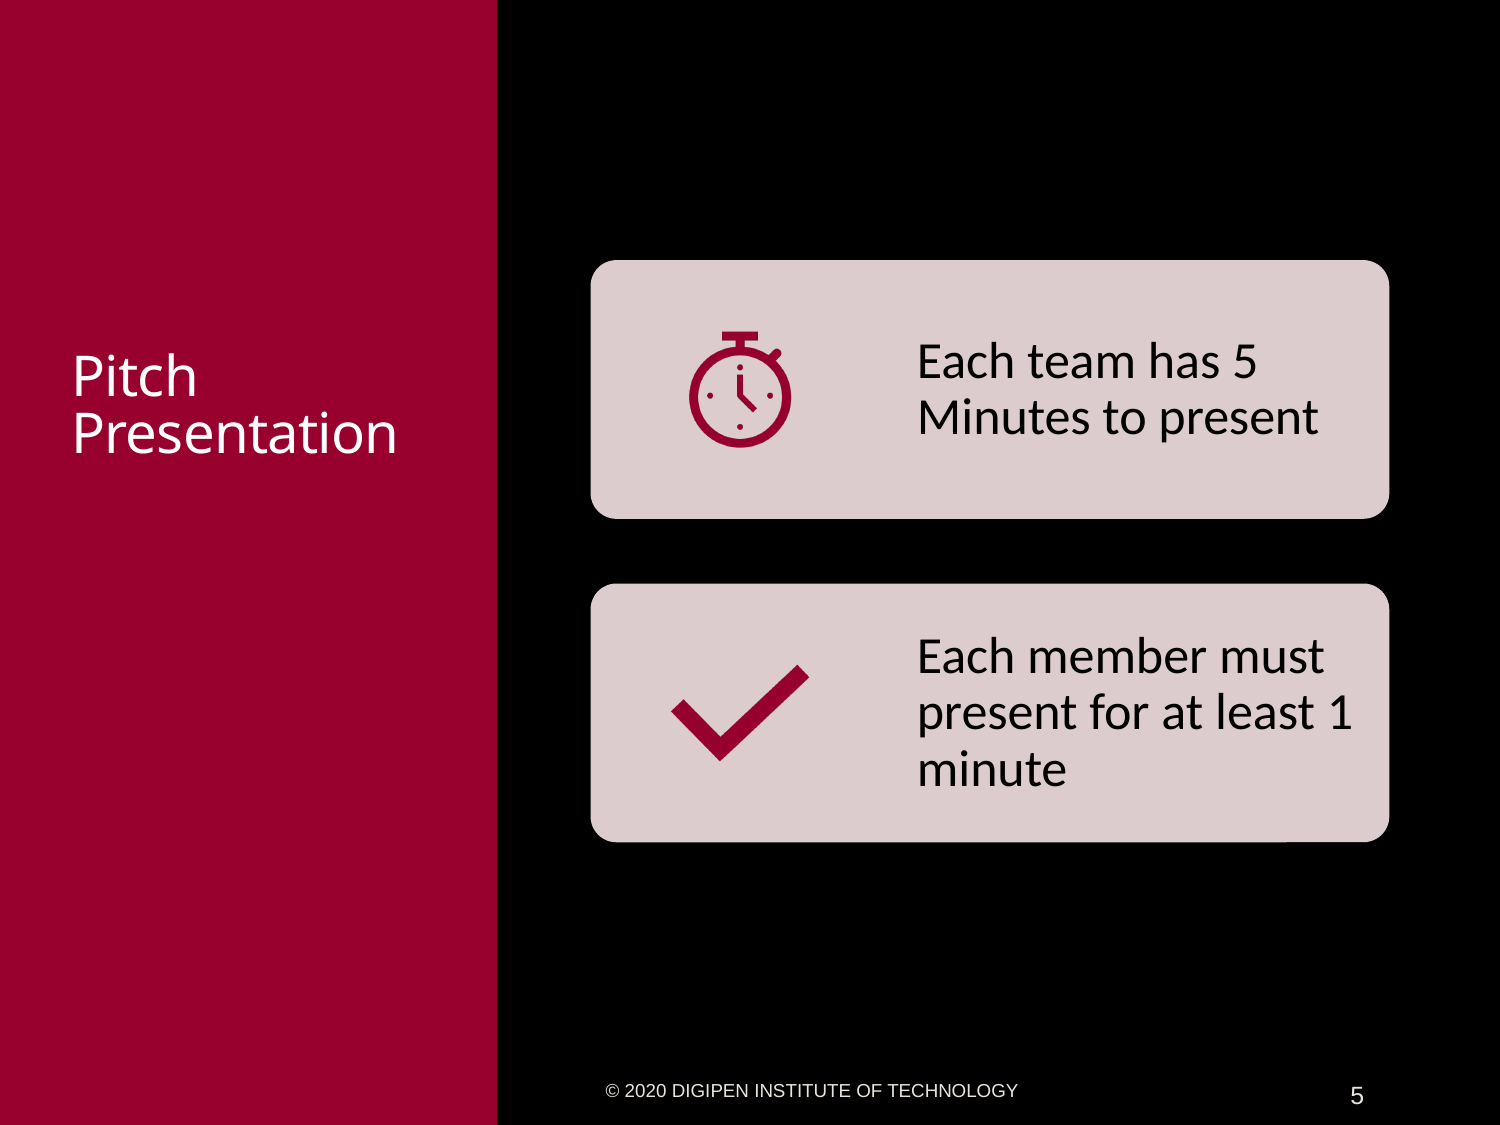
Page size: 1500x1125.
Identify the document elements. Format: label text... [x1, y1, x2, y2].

footer © 2020 DigiPen Institute of Technology [590, 1059, 1163, 1120]
slide_number 5 [1218, 1064, 1380, 1125]
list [590, 119, 1390, 983]
title Pitch Presentation [56, 97, 451, 473]
